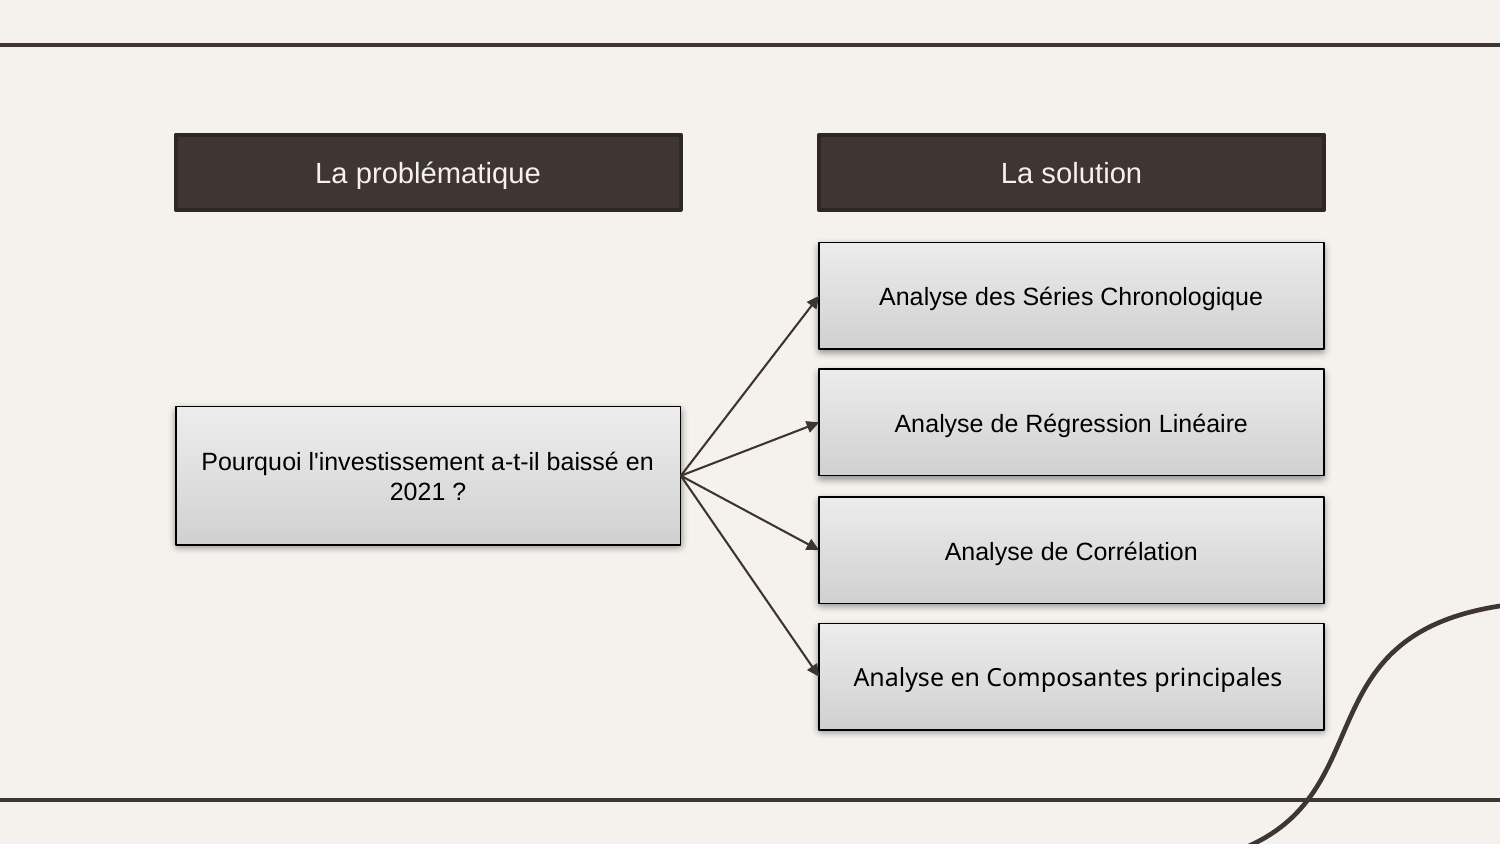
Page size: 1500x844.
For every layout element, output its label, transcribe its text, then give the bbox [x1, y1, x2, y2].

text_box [680, 295, 820, 421]
text_box Analyse en Composantes principales [818, 623, 1325, 731]
text_box Pourquoi l'investissement a-t-il baissé en 2021 ? [175, 406, 675, 546]
text_box La problématique [174, 133, 683, 212]
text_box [680, 422, 820, 474]
text_box Analyse de Corrélation [824, 496, 1325, 604]
text_box Analyse des Séries Chronologique [818, 242, 1325, 350]
text_box La solution [817, 133, 1326, 212]
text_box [680, 475, 820, 677]
text_box Analyse de Régression Linéaire [824, 368, 1325, 476]
